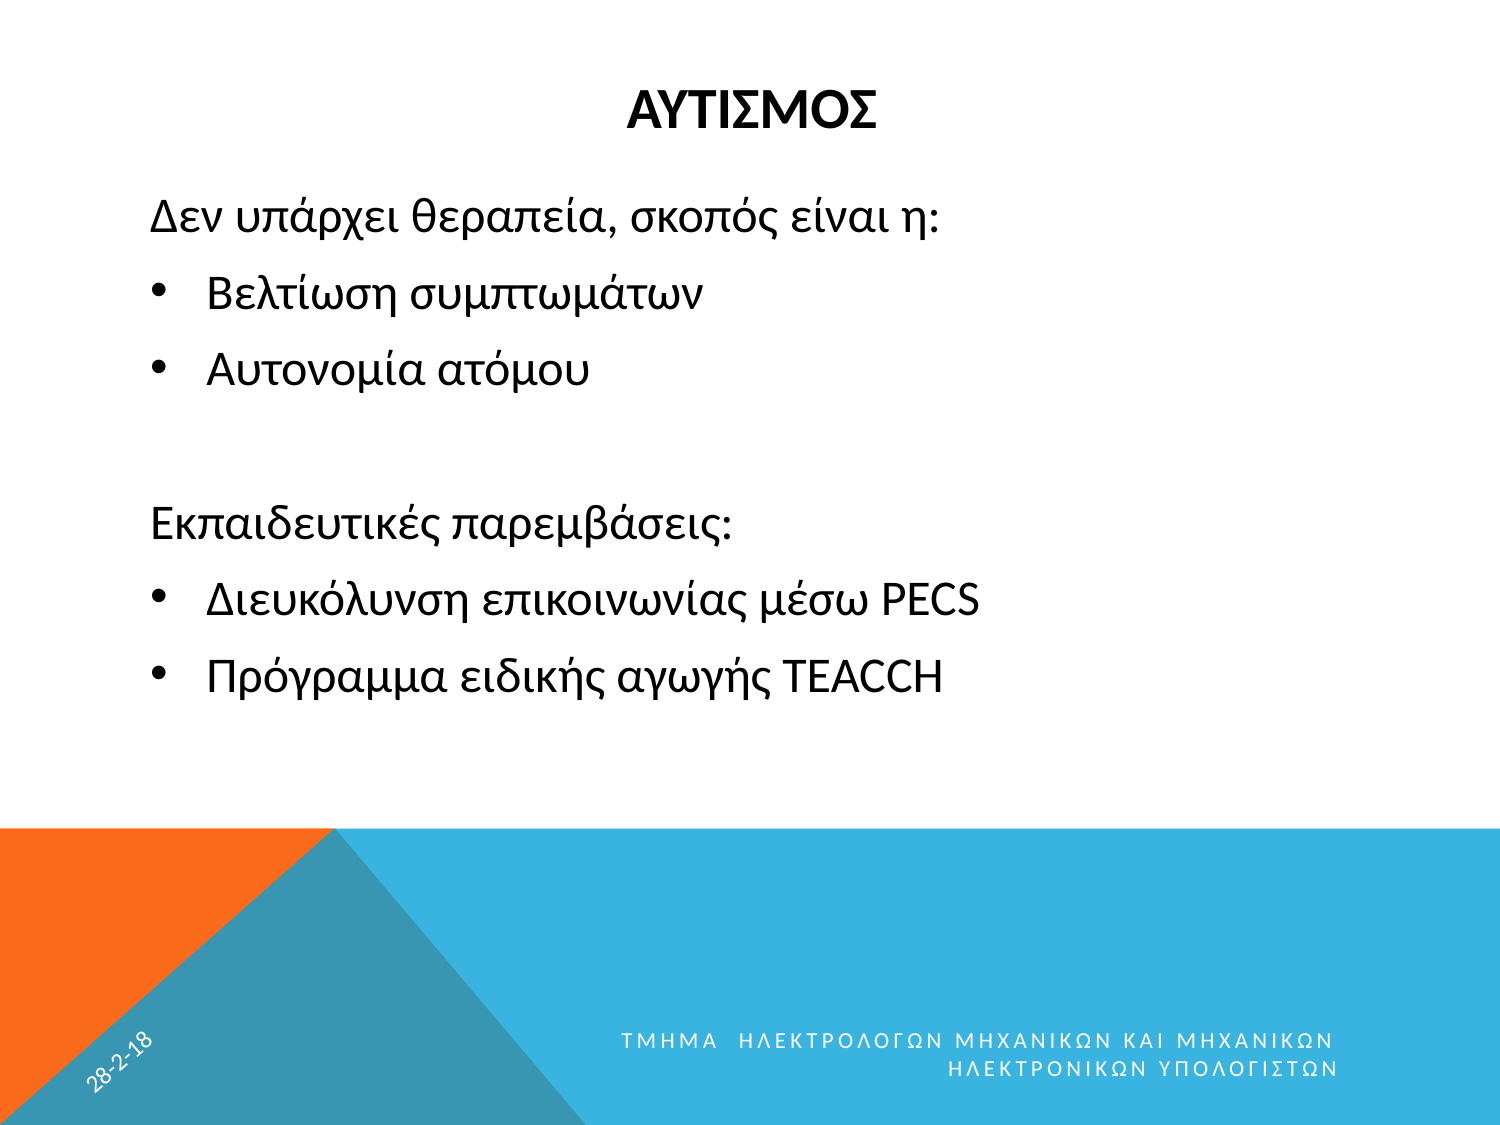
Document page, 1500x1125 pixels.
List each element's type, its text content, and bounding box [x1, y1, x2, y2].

title Αυτισμοσ [135, 60, 1369, 150]
footer ΤΜΗΜΑ ΗΛΕΚΤΡΟΛΟΓΩΝ ΜΗΧΑΝΙΚΩΝ ΚΑΙ ΜΗΧΑΝΙΚΩΝ ΗΛΕΚΤΡΟΝΙΚΩΝ ΥΠΟΛΟΓΙΣΤΩΝ [577, 1031, 1352, 1076]
list Δεν υπάρχει θεραπεία, σκοπός είναι η: Βελτίωση συμπτωμάτων Αυτονομία ατόμου Εκπαιδευτικές παρεμβάσεις: Διευκόλυνση επικοινωνίας μέσω PECS Πρόγραμμα ειδικής αγωγής TEACCH [135, 174, 1369, 825]
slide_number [65, 849, 357, 1109]
